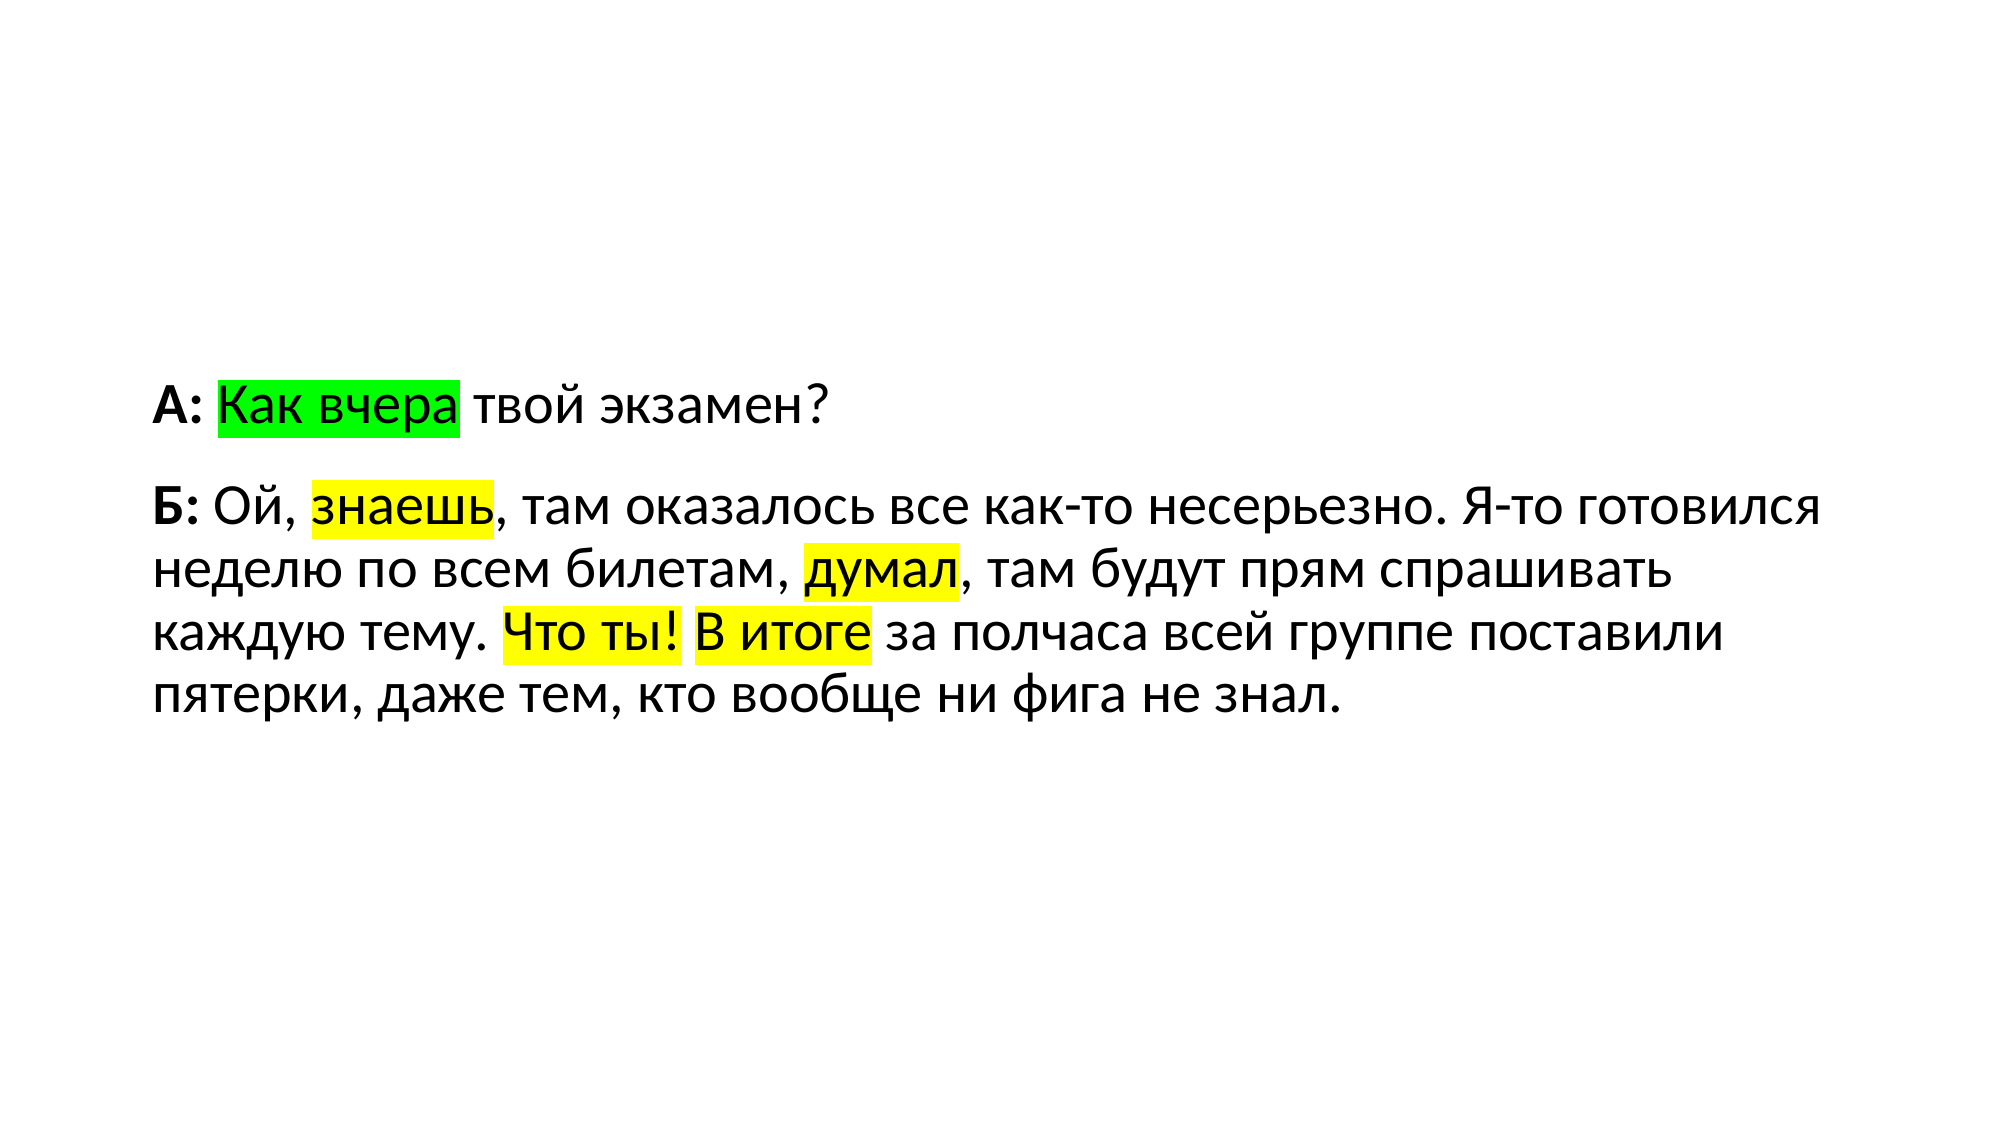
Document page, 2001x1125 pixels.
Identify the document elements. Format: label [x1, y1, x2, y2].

list [137, 85, 1863, 1014]
